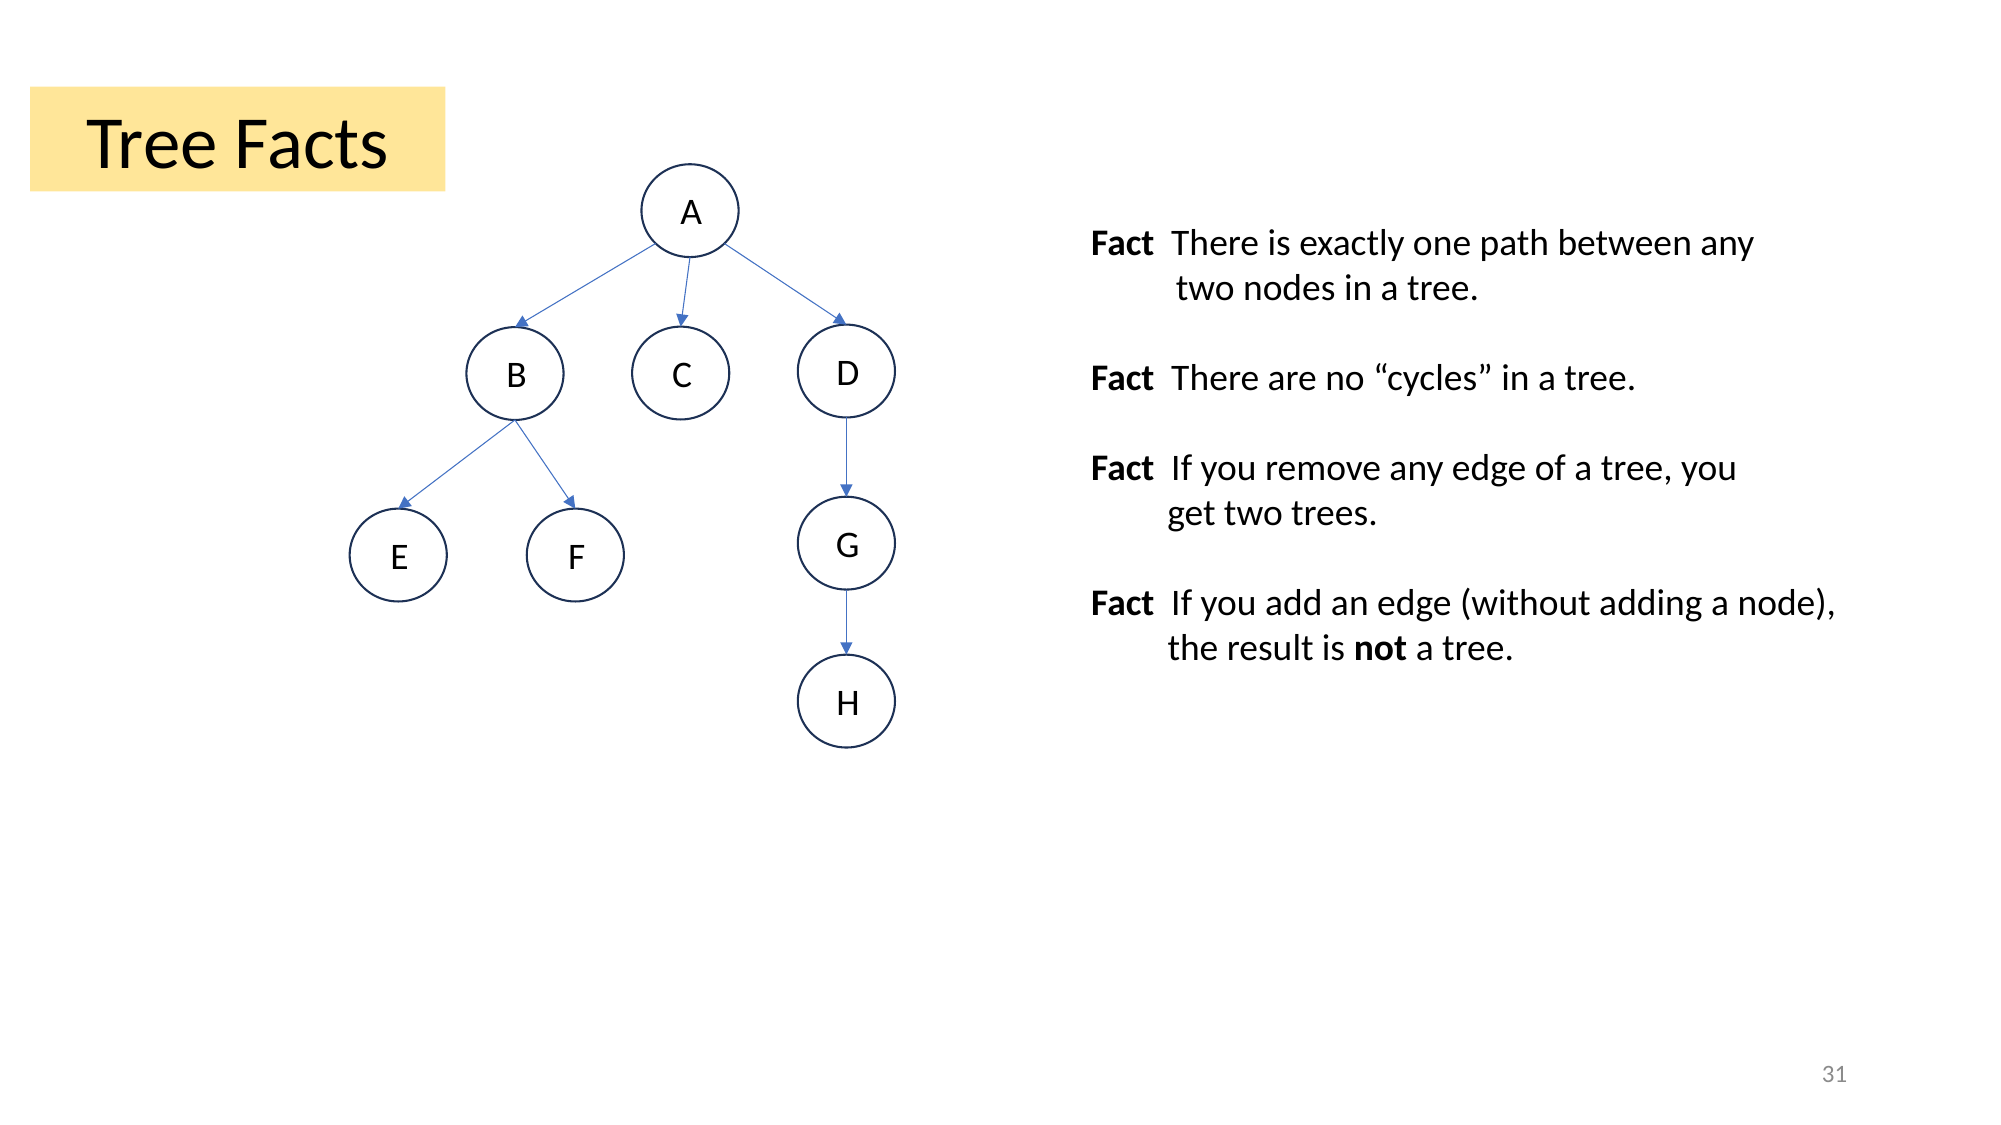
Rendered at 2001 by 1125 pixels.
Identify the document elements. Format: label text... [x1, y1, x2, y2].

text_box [323, 508, 476, 602]
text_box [440, 327, 593, 420]
text_box Tree Facts [30, 86, 446, 192]
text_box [615, 164, 768, 258]
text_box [500, 508, 653, 602]
text_box Fact There is exactly one path between any two nodes in a tree. Fact There are no “cycles” in a tree. Fact If you remove any edge of a tree, you get two trees. Fact If you add an edge (without adding a node), the result is not a tree. [1076, 210, 1852, 675]
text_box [680, 257, 690, 327]
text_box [398, 419, 514, 509]
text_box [772, 654, 924, 748]
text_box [772, 324, 924, 418]
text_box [514, 243, 656, 328]
slide_number 31 [1412, 1042, 1863, 1103]
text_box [772, 496, 924, 590]
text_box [724, 243, 847, 325]
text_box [606, 326, 758, 420]
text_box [514, 419, 576, 509]
